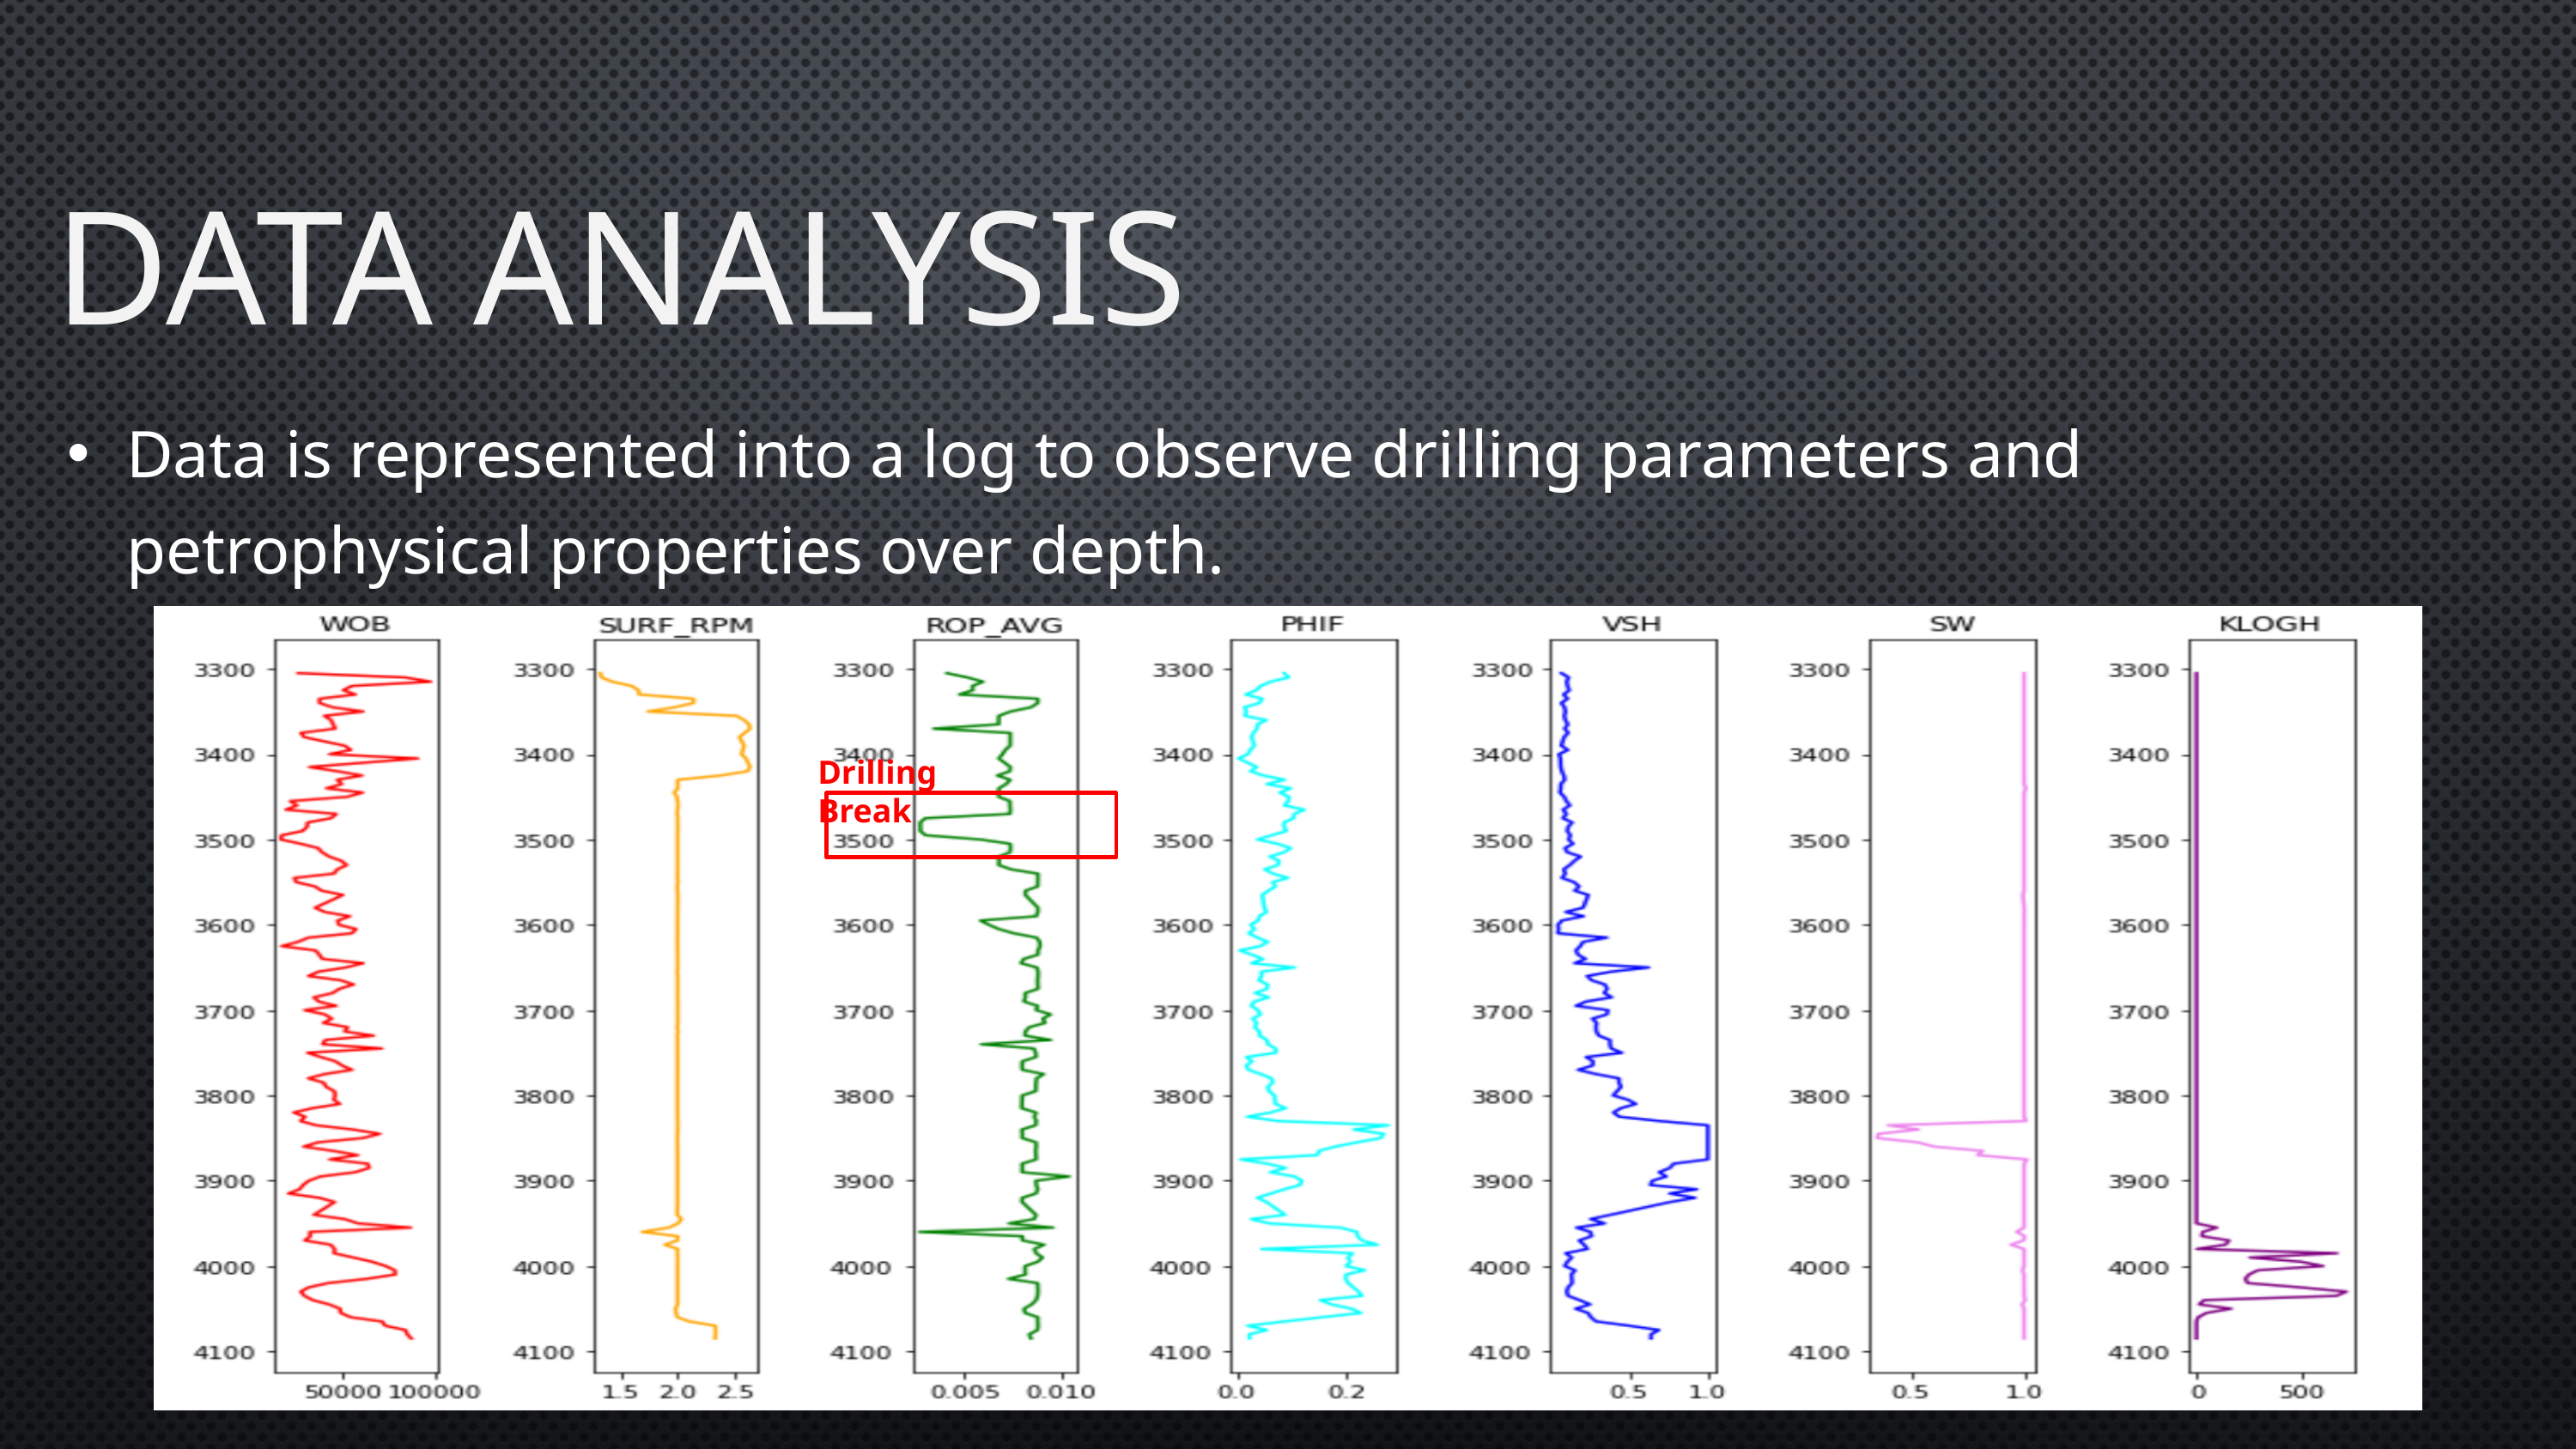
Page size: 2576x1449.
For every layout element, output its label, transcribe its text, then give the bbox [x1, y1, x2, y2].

text_box Data is represented into a log to observe drilling parameters and petrophysical properties over depth. [9, 393, 2478, 587]
text_box DATA ANALYSIS [54, 127, 2521, 356]
picture [154, 605, 2422, 1410]
